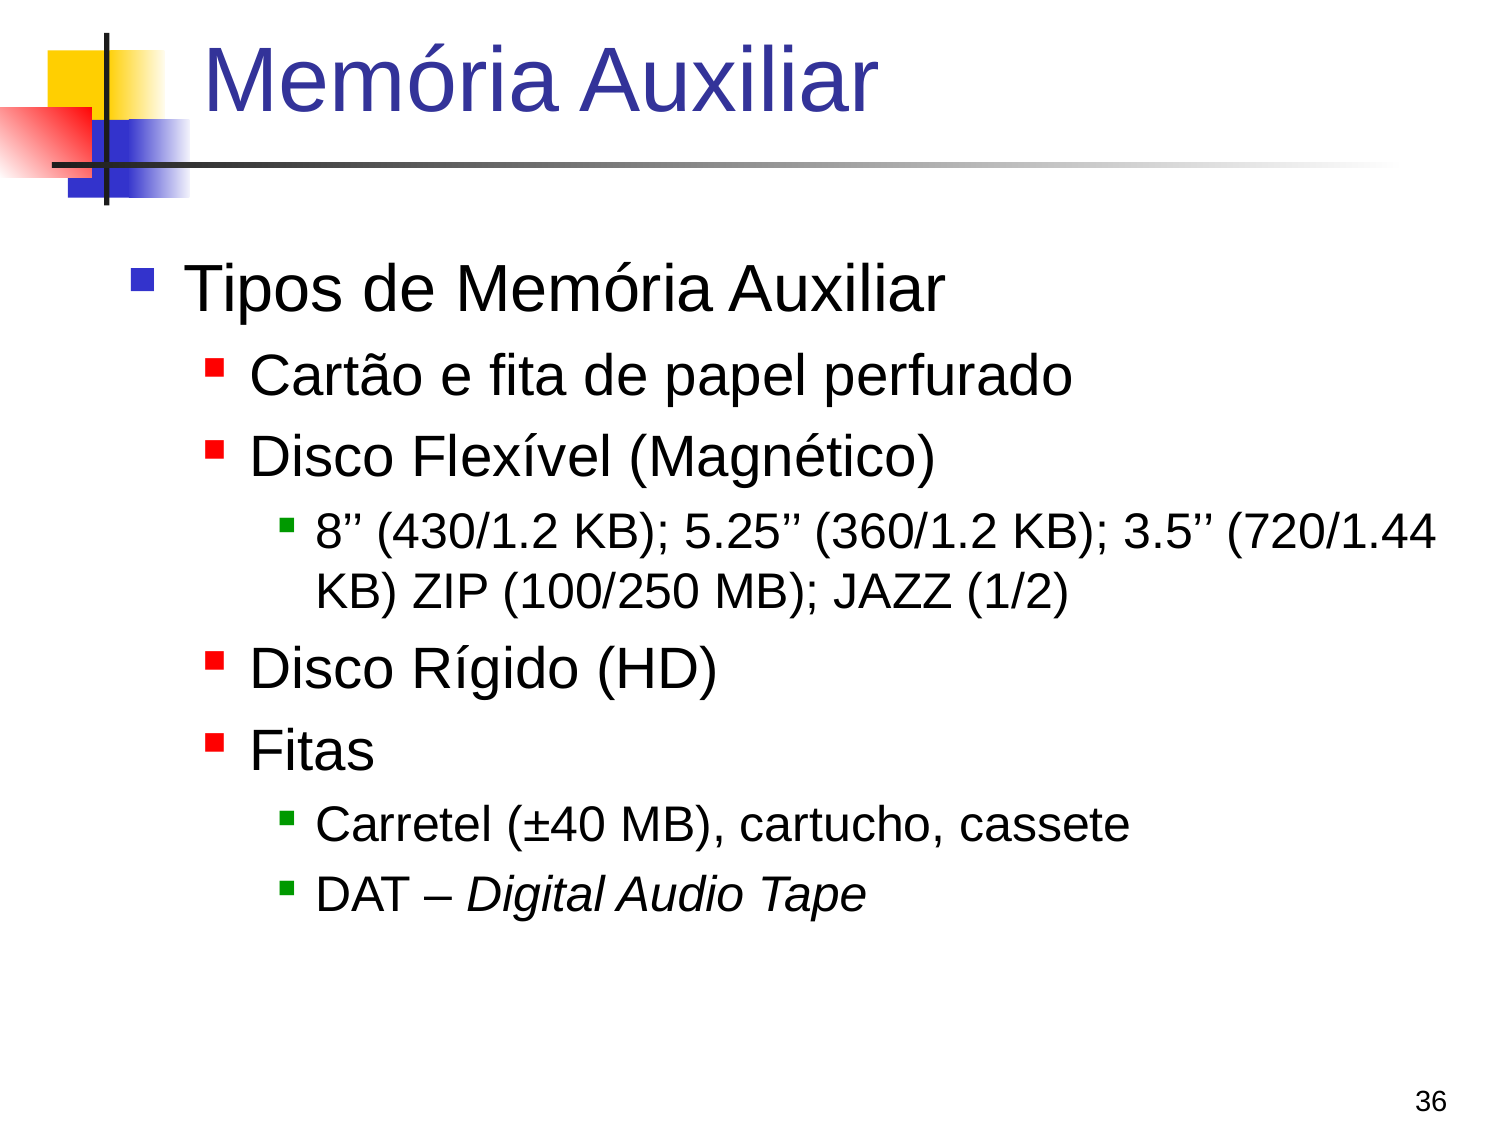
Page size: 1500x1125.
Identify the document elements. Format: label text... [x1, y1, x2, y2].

title Memória Auxiliar [187, 0, 1467, 138]
slide_number 36 [1149, 1049, 1463, 1125]
list Tipos de Memória Auxiliar Cartão e fita de papel perfurado Disco Flexível (Magnético) 8’’ (430/1.2 KB); 5.25’’ (360/1.2 KB); 3.5’’ (720/1.44 KB) ZIP (100/250 MB); JAZZ (1/2) Disco Rígido (HD) Fitas Carretel (±40 MB), cartucho, cassete DAT – Digital Audio Tape [112, 237, 1470, 1038]
